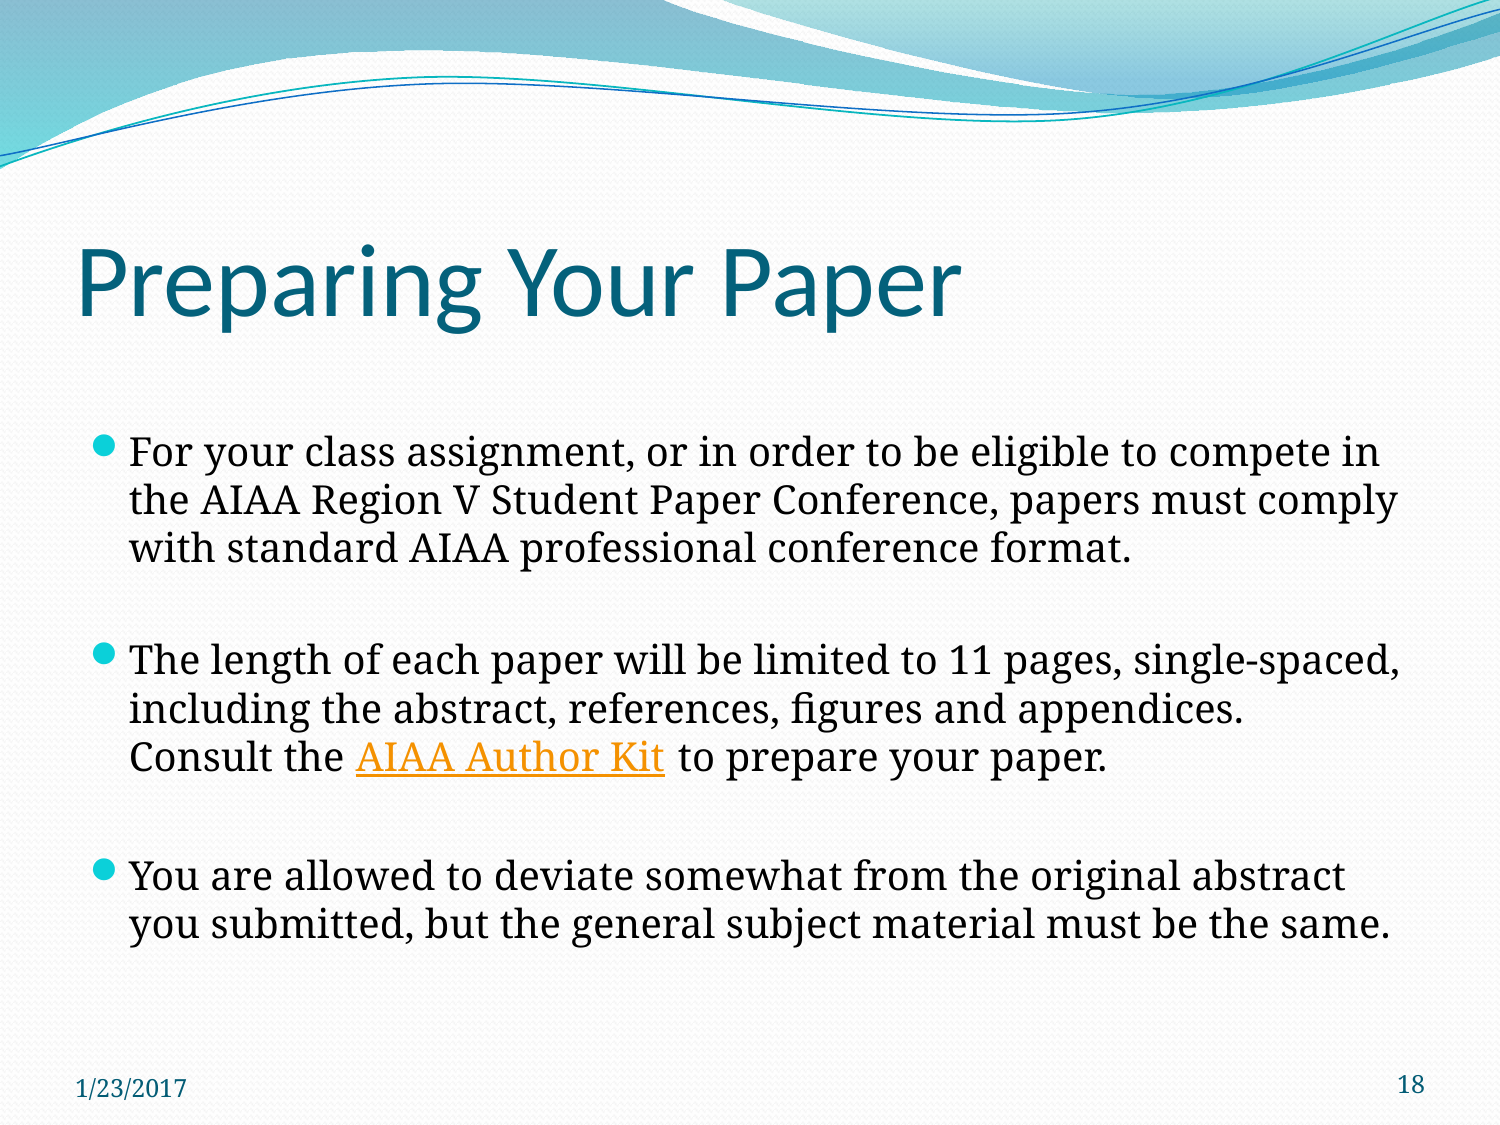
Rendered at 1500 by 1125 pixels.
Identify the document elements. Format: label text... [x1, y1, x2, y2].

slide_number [75, 1042, 425, 1103]
title Preparing Your Paper [75, 149, 1425, 338]
slide_number 18 [1299, 1042, 1425, 1103]
list For your class assignment, or in order to be eligible to compete in the AIAA Region V Student Paper Conference, papers must comply with standard AIAA professional conference format. The length of each paper will be limited to 11 pages, single-spaced, including the abstract, references, figures and appendices. Consult the AIAA Author Kit to prepare your paper. You are allowed to deviate somewhat from the original abstract you submitted, but the general subject material must be the same. [75, 362, 1425, 1000]
